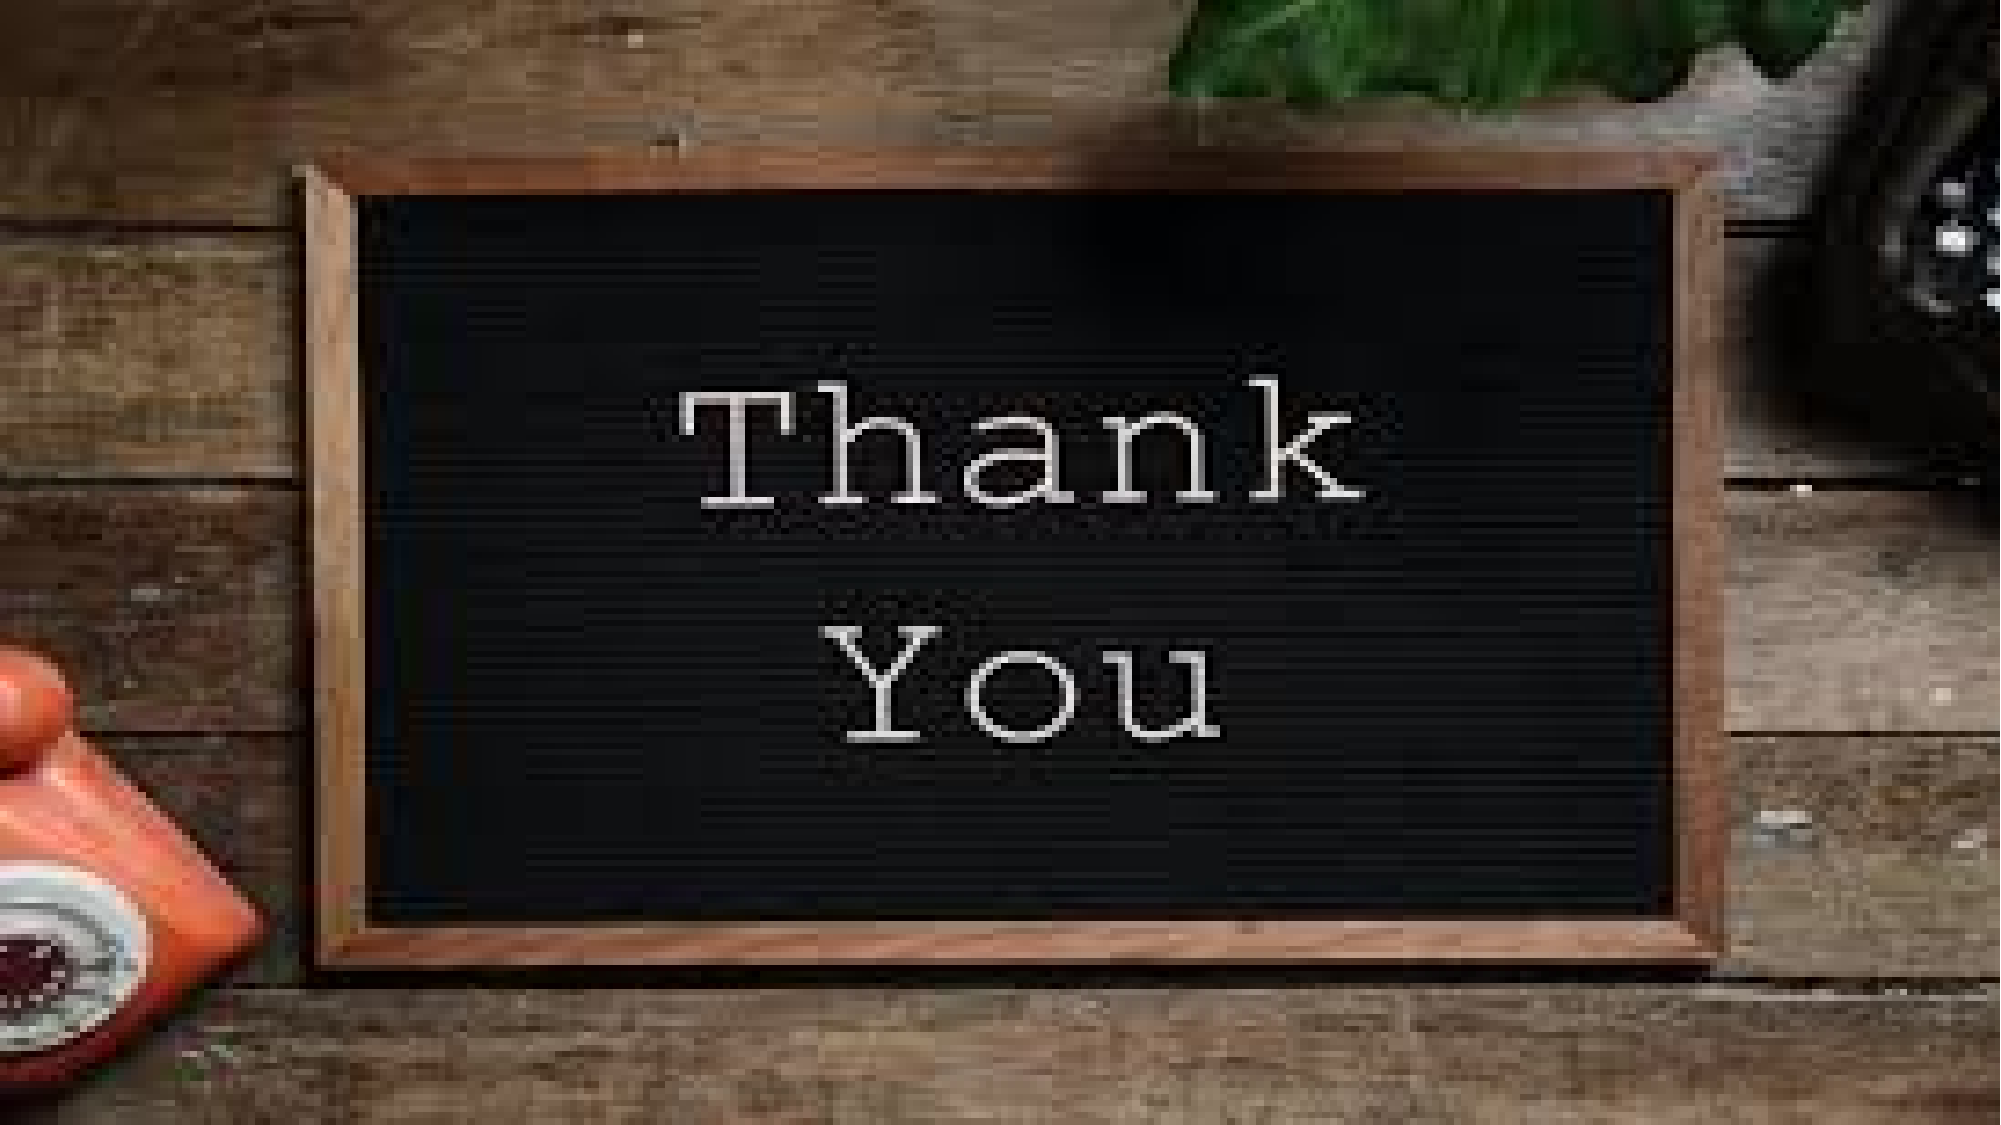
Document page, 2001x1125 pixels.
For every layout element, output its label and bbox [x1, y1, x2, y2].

list [0, 0, 2000, 1125]
